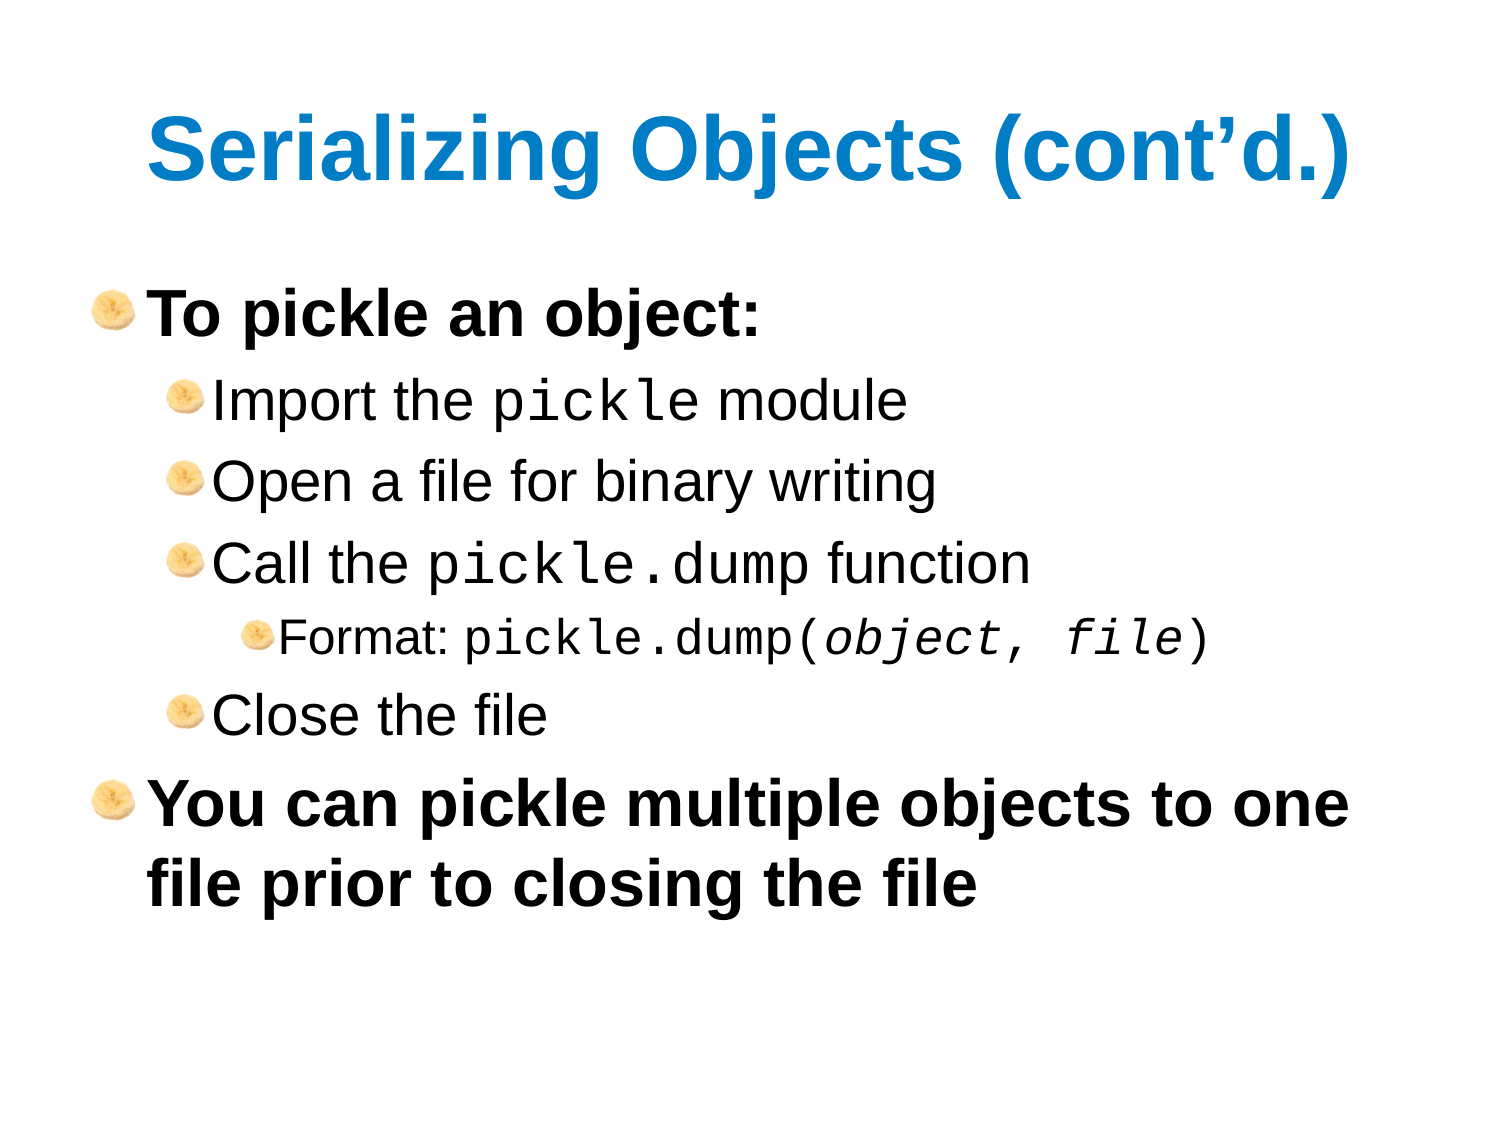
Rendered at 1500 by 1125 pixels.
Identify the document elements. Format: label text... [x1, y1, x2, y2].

picture [165, 539, 206, 581]
picture [90, 286, 137, 334]
picture [90, 776, 137, 824]
picture [240, 617, 276, 653]
picture [165, 376, 206, 417]
title Serializing Objects (cont’d.) [75, 50, 1425, 238]
list To pickle an object: Import the pickle module Open a file for binary writing Call the pickle.dump function Format: pickle.dump(object, file) Close the file You can pickle multiple objects to one file prior to closing the file [75, 262, 1425, 1005]
picture [165, 457, 206, 499]
picture [165, 691, 206, 732]
